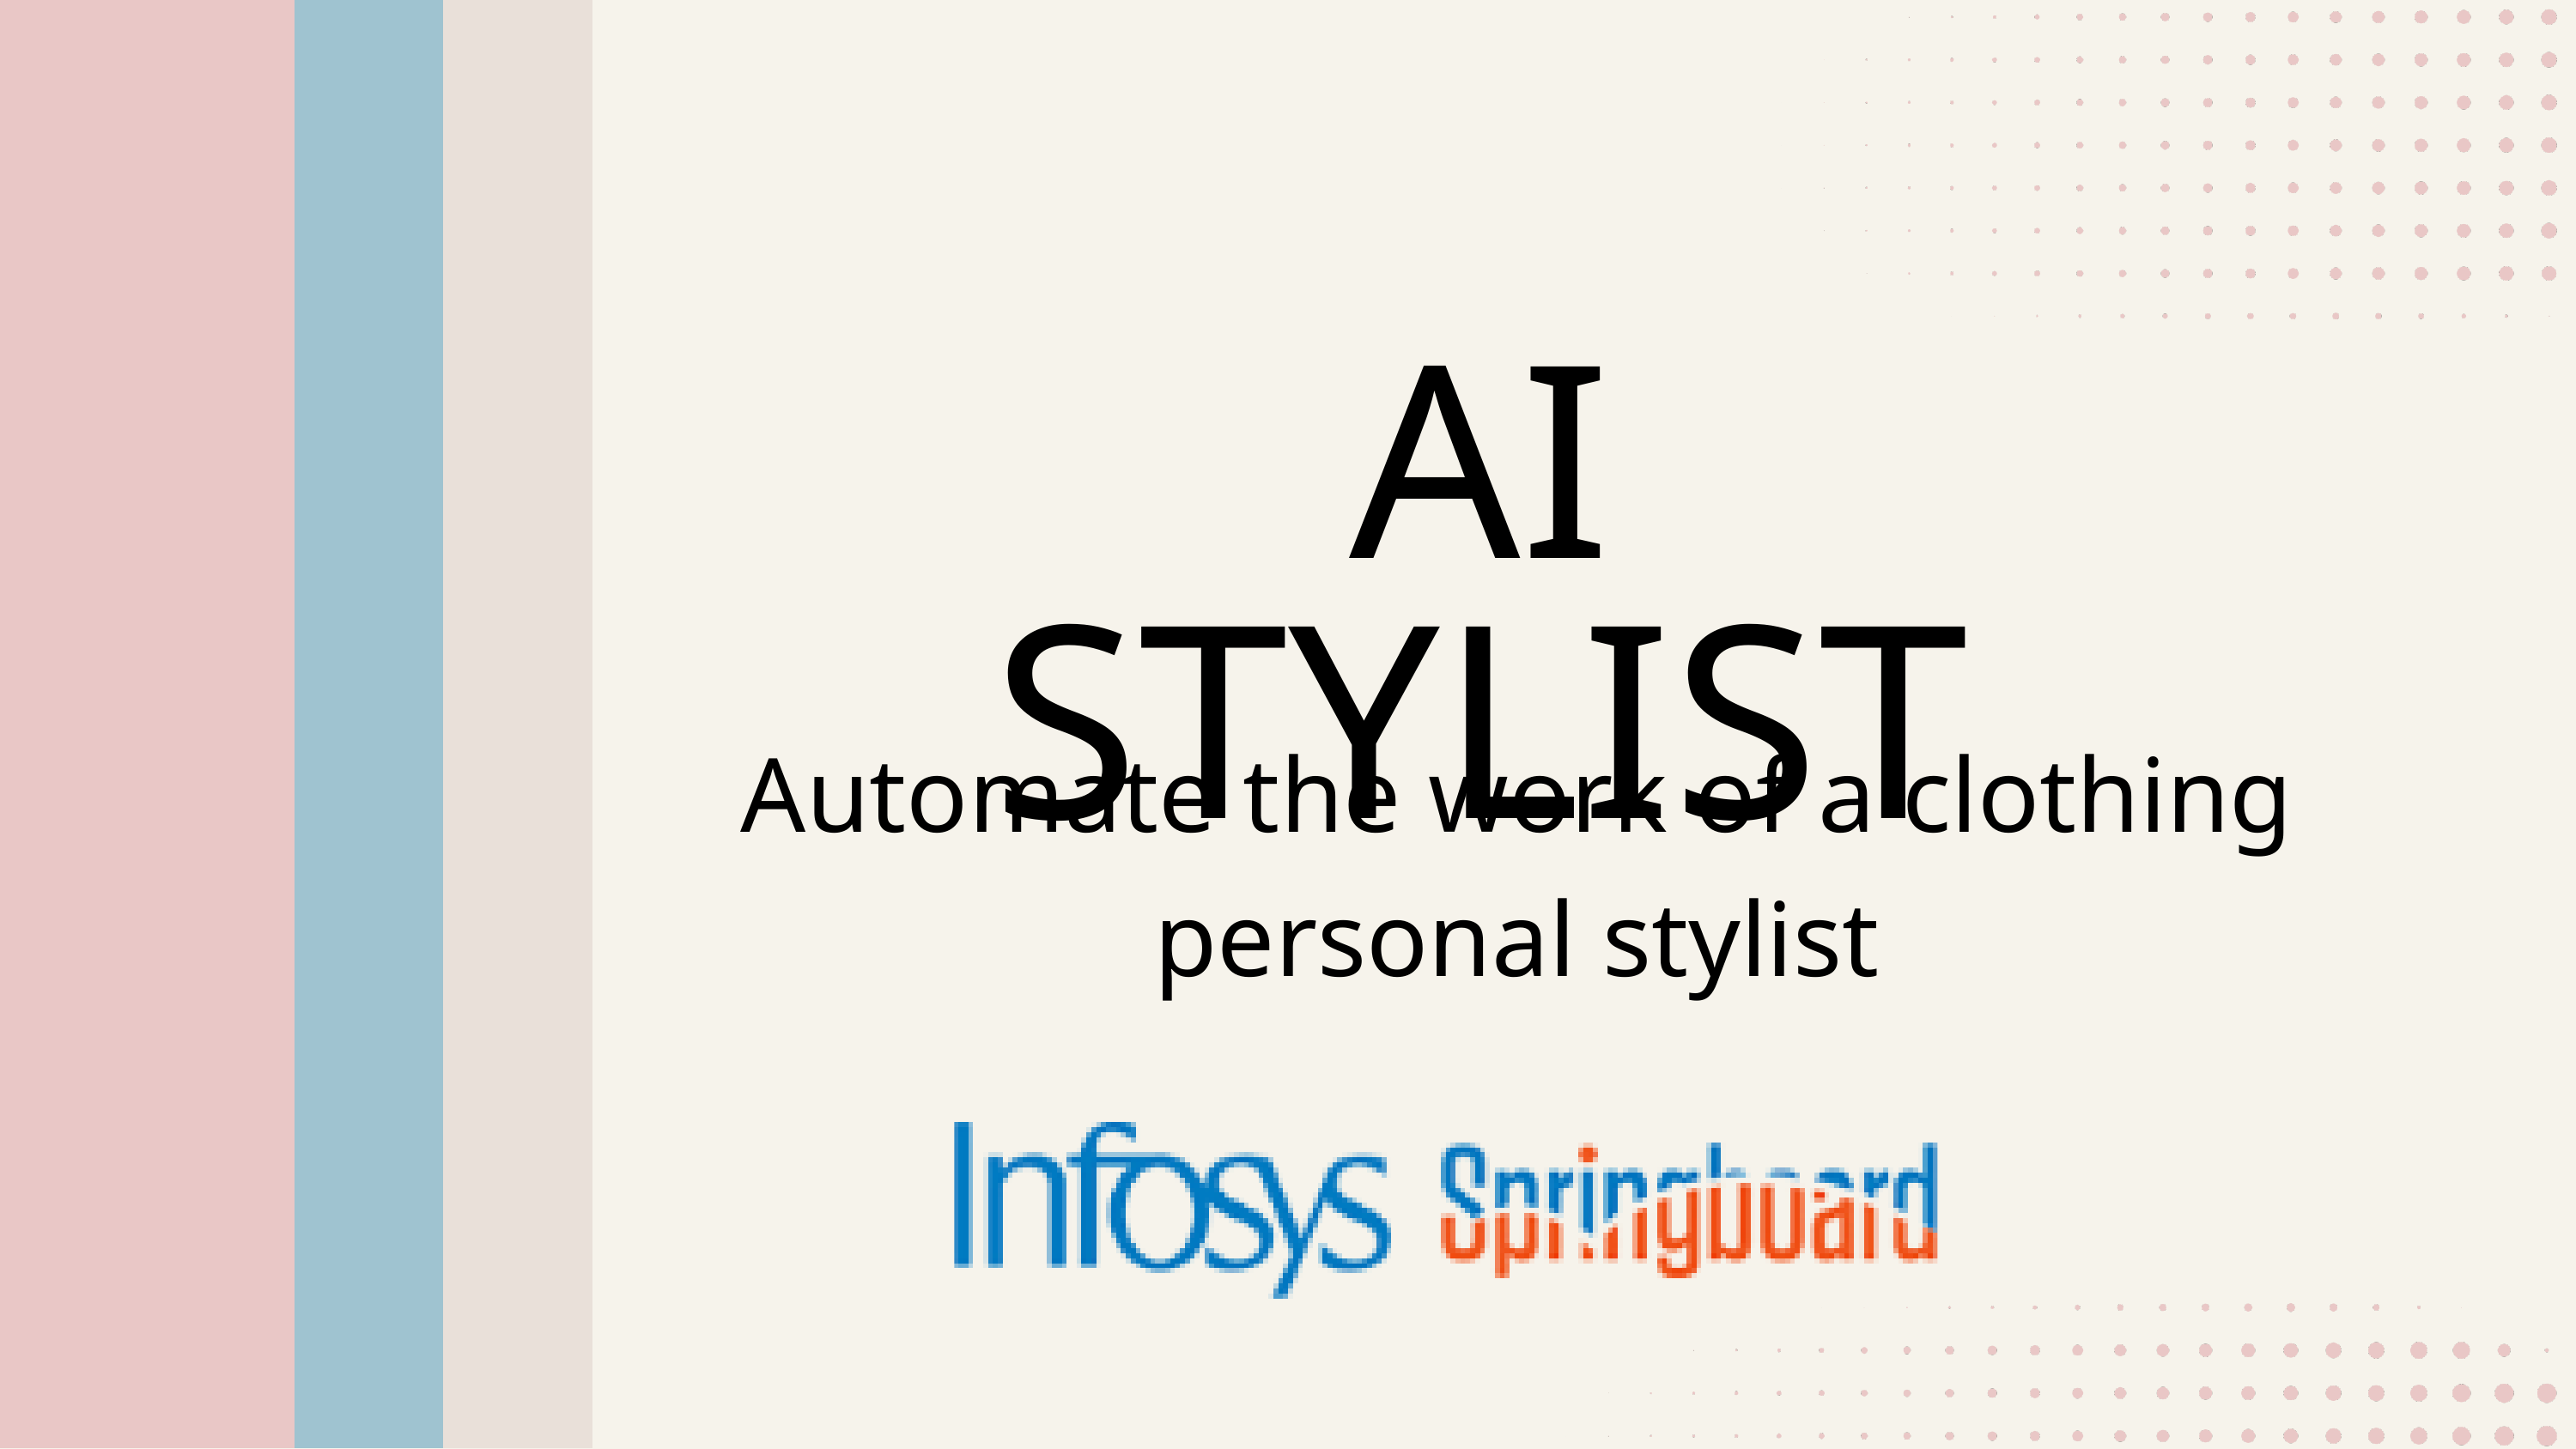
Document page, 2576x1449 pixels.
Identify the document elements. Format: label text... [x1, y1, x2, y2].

text_box [954, 1113, 1938, 1304]
text_box Automate the work of a clothing personal stylist [628, 709, 2407, 997]
text_box [1781, 0, 2576, 319]
text_box [1565, 1303, 2576, 1449]
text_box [0, 0, 593, 1449]
text_box AI STYLIST [878, 352, 2081, 709]
